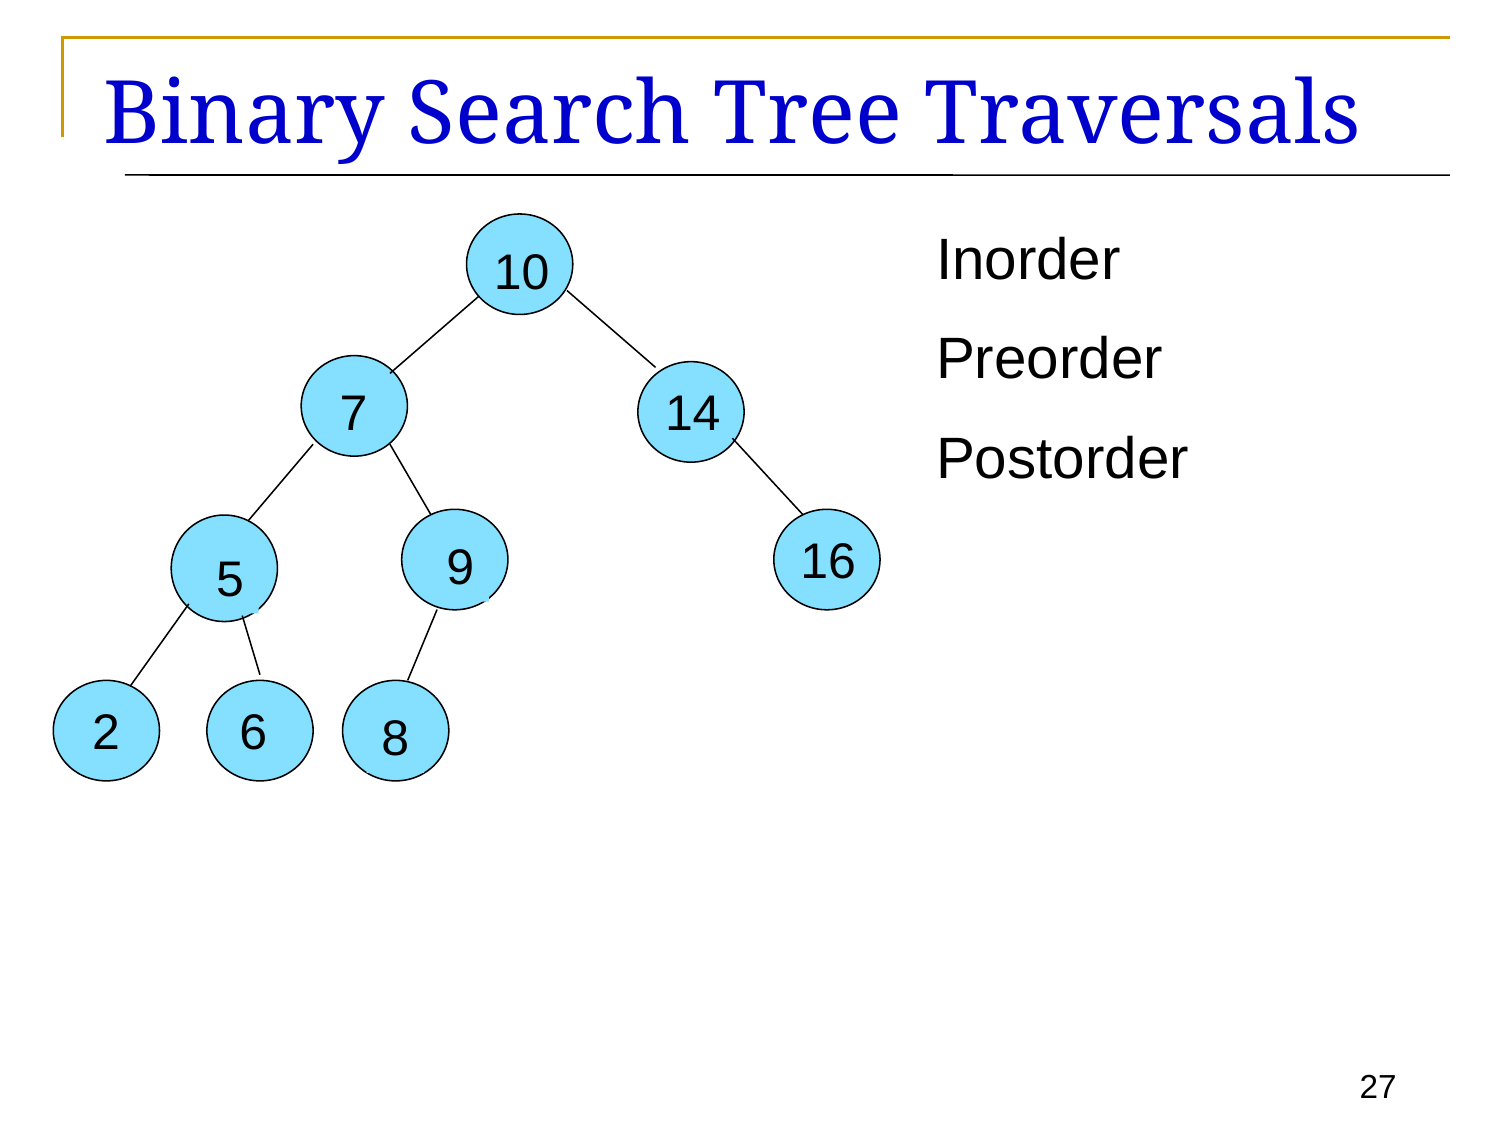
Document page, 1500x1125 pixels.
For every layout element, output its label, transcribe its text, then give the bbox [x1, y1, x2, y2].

title Binary Search Tree Traversals [88, 48, 1448, 167]
text_box Inorder Preorder Postorder [921, 214, 1365, 498]
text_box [53, 213, 881, 782]
